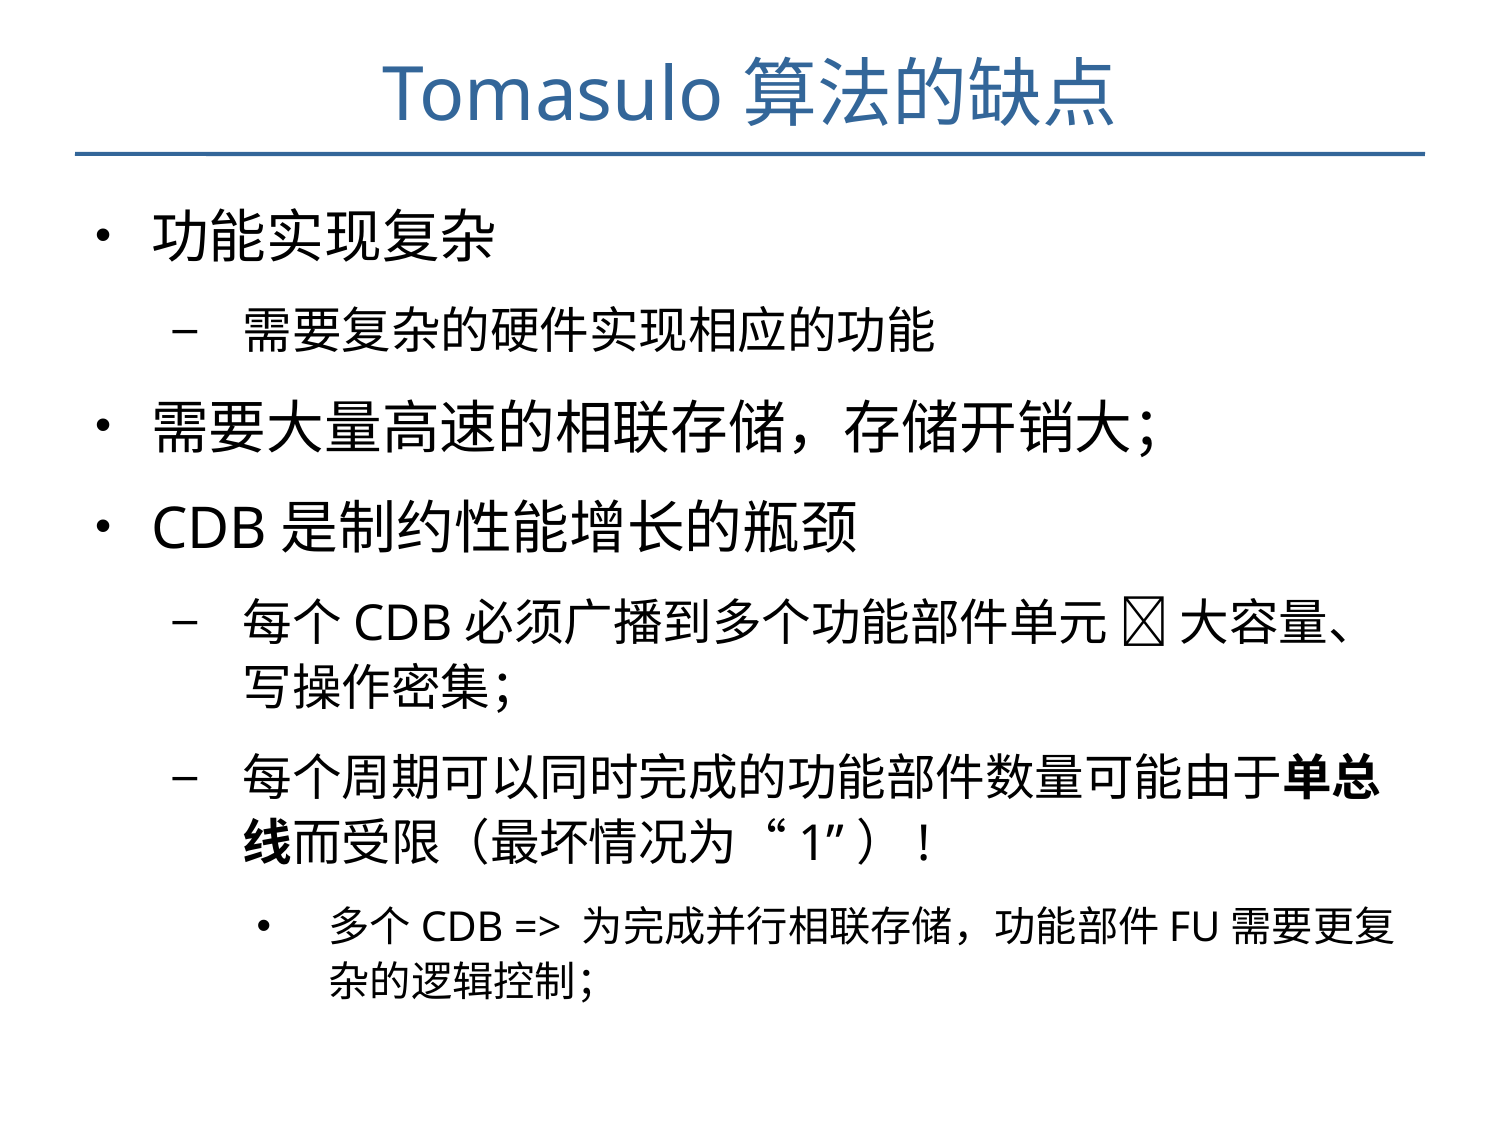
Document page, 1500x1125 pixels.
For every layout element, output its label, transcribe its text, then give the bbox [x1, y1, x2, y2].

list 功能实现复杂 需要复杂的硬件实现相应的功能 需要大量高速的相联存储，存储开销大； CDB是制约性能增长的瓶颈 每个CDB必须广播到多个功能部件单元  大容量、写操作密集； 每个周期可以同时完成的功能部件数量可能由于单总线而受限（最坏情况为“1”）! 多个CDB => 为完成并行相联存储，功能部件FU需要更复杂的逻辑控制； [80, 185, 1418, 1020]
title Tomasulo算法的缺点 [0, 34, 1500, 147]
